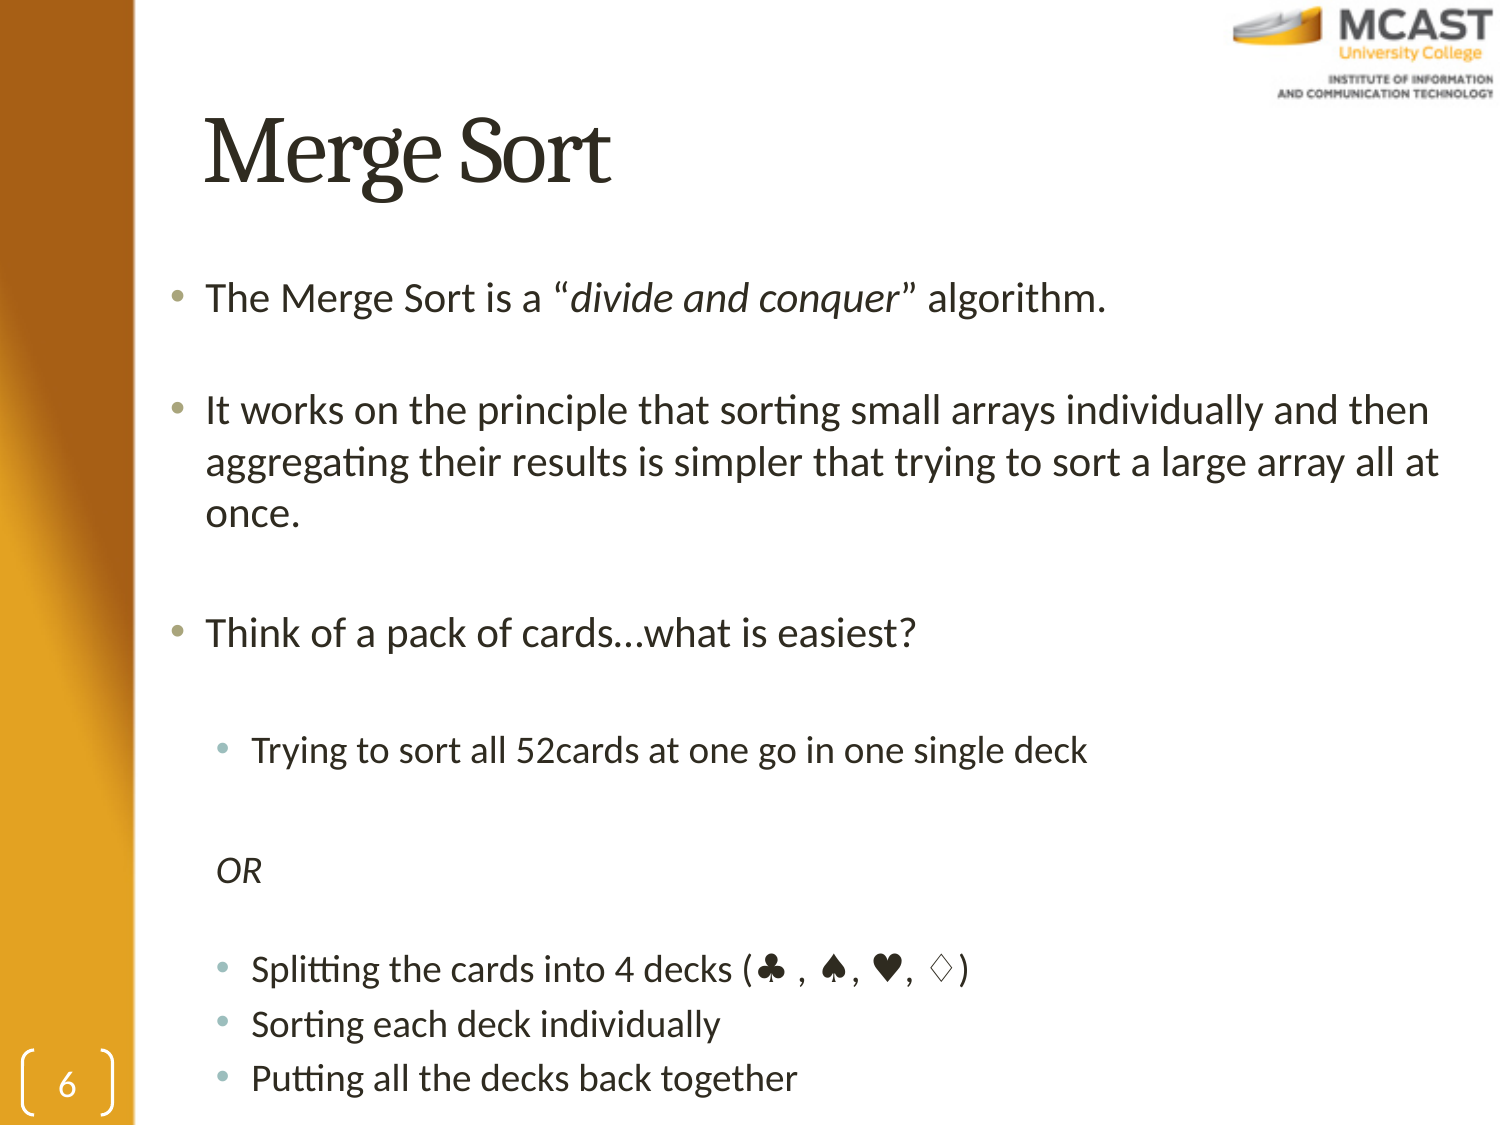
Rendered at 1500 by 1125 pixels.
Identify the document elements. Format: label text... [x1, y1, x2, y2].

title Merge Sort [187, 50, 1313, 238]
list The Merge Sort is a “divide and conquer” algorithm. It works on the principle that sorting small arrays individually and then aggregating their results is simpler that trying to sort a large array all at once. Think of a pack of cards…what is easiest? Trying to sort all 52cards at one go in one single deck OR Splitting the cards into 4 decks (♣ , ♠, ♥, ♢) Sorting each deck individually Putting all the decks back together [137, 262, 1500, 1115]
slide_number 6 [20, 1048, 115, 1117]
picture [0, 0, 1500, 1125]
